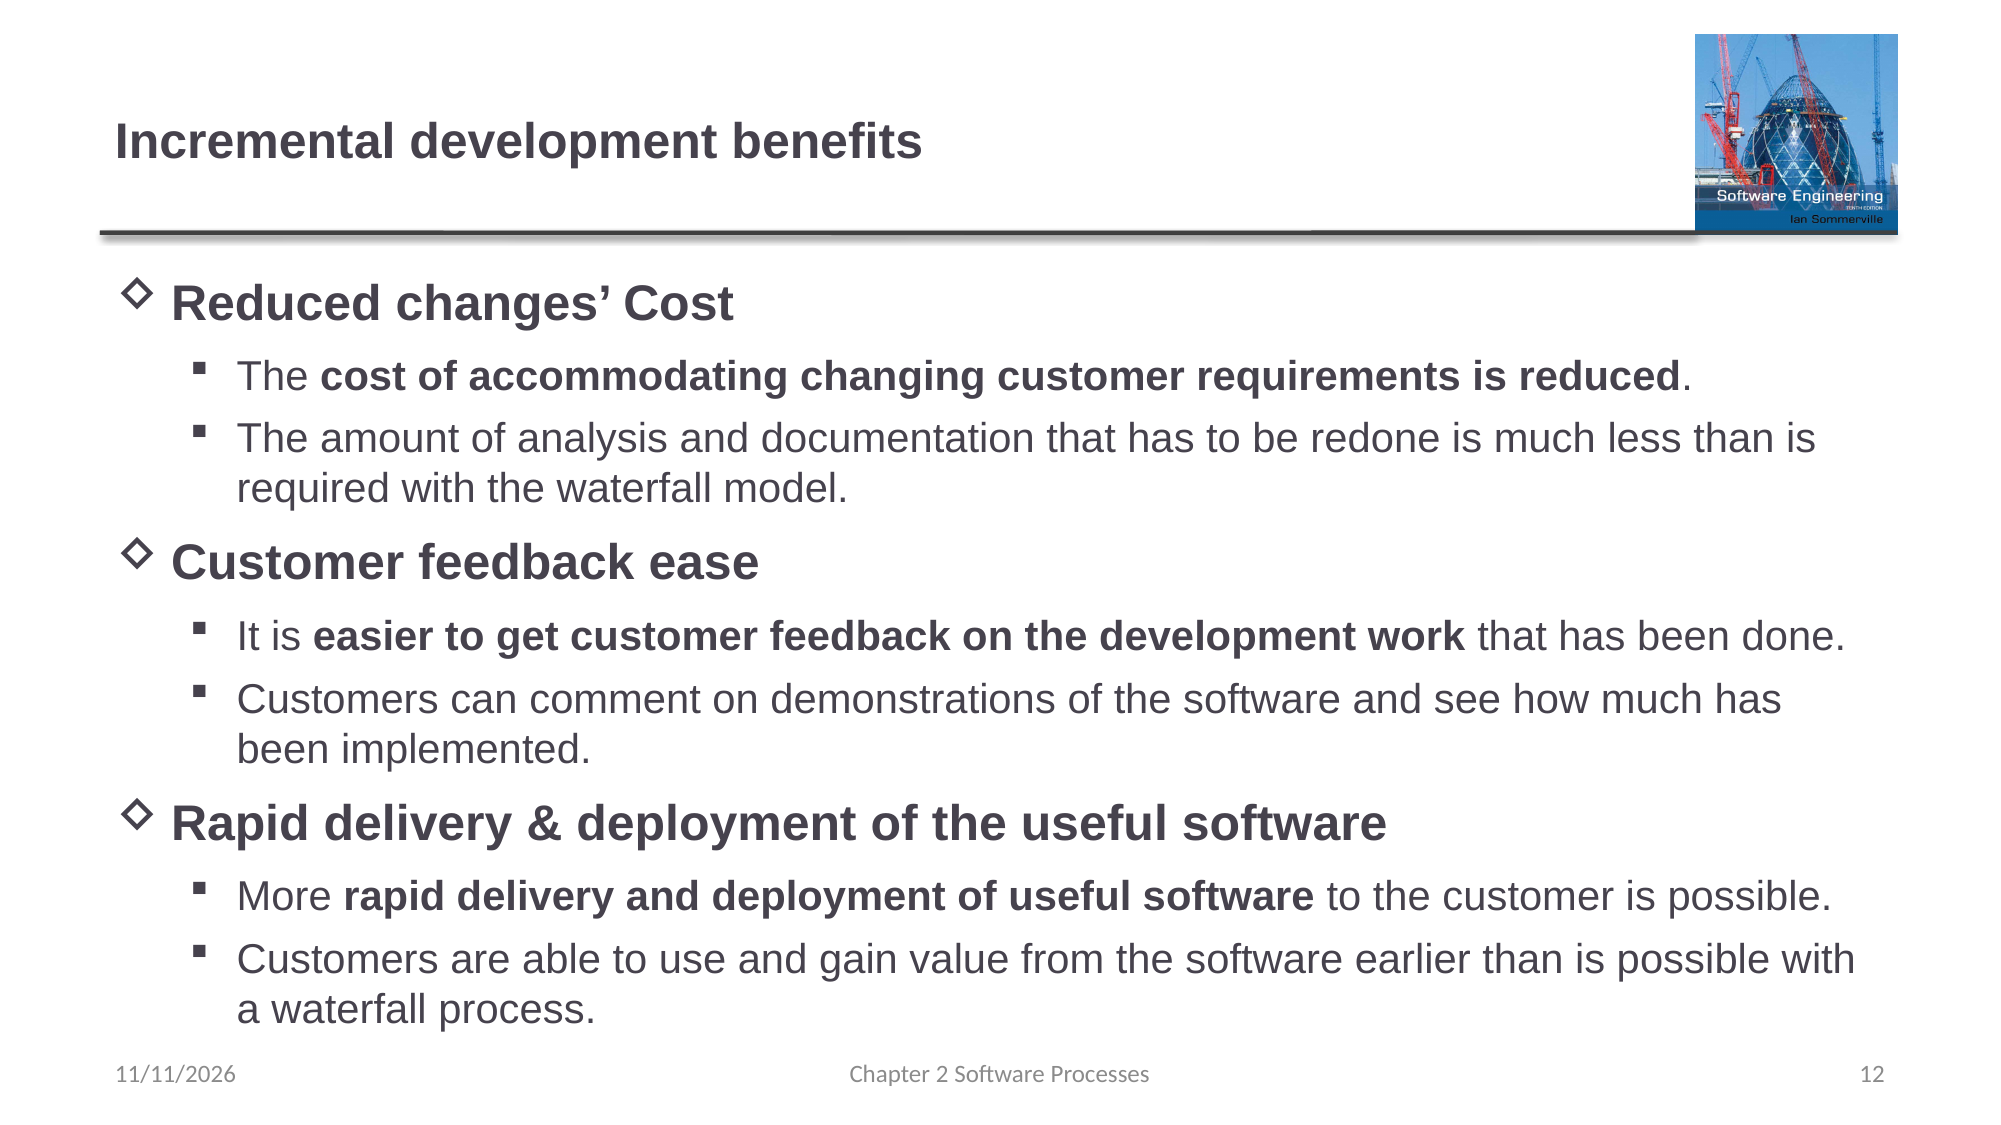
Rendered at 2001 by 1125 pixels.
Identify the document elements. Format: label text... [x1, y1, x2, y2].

footer Chapter 2 Software Processes [683, 1042, 1317, 1103]
list Reduced changes’ Cost The cost of accommodating changing customer requirements is reduced. The amount of analysis and documentation that has to be redone is much less than is required with the waterfall model. Customer feedback ease It is easier to get customer feedback on the development work that has been done. Customers can comment on demonstrations of the software and see how much has been implemented. Rapid delivery & deployment of the useful software More rapid delivery and deployment of useful software to the customer is possible. Customers are able to use and gain value from the software earlier than is possible with a waterfall process. [99, 262, 1877, 1043]
picture [1695, 34, 1898, 230]
slide_number 12 [1433, 1042, 1900, 1103]
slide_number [99, 1042, 567, 1103]
title Incremental development benefits [99, 44, 1696, 233]
